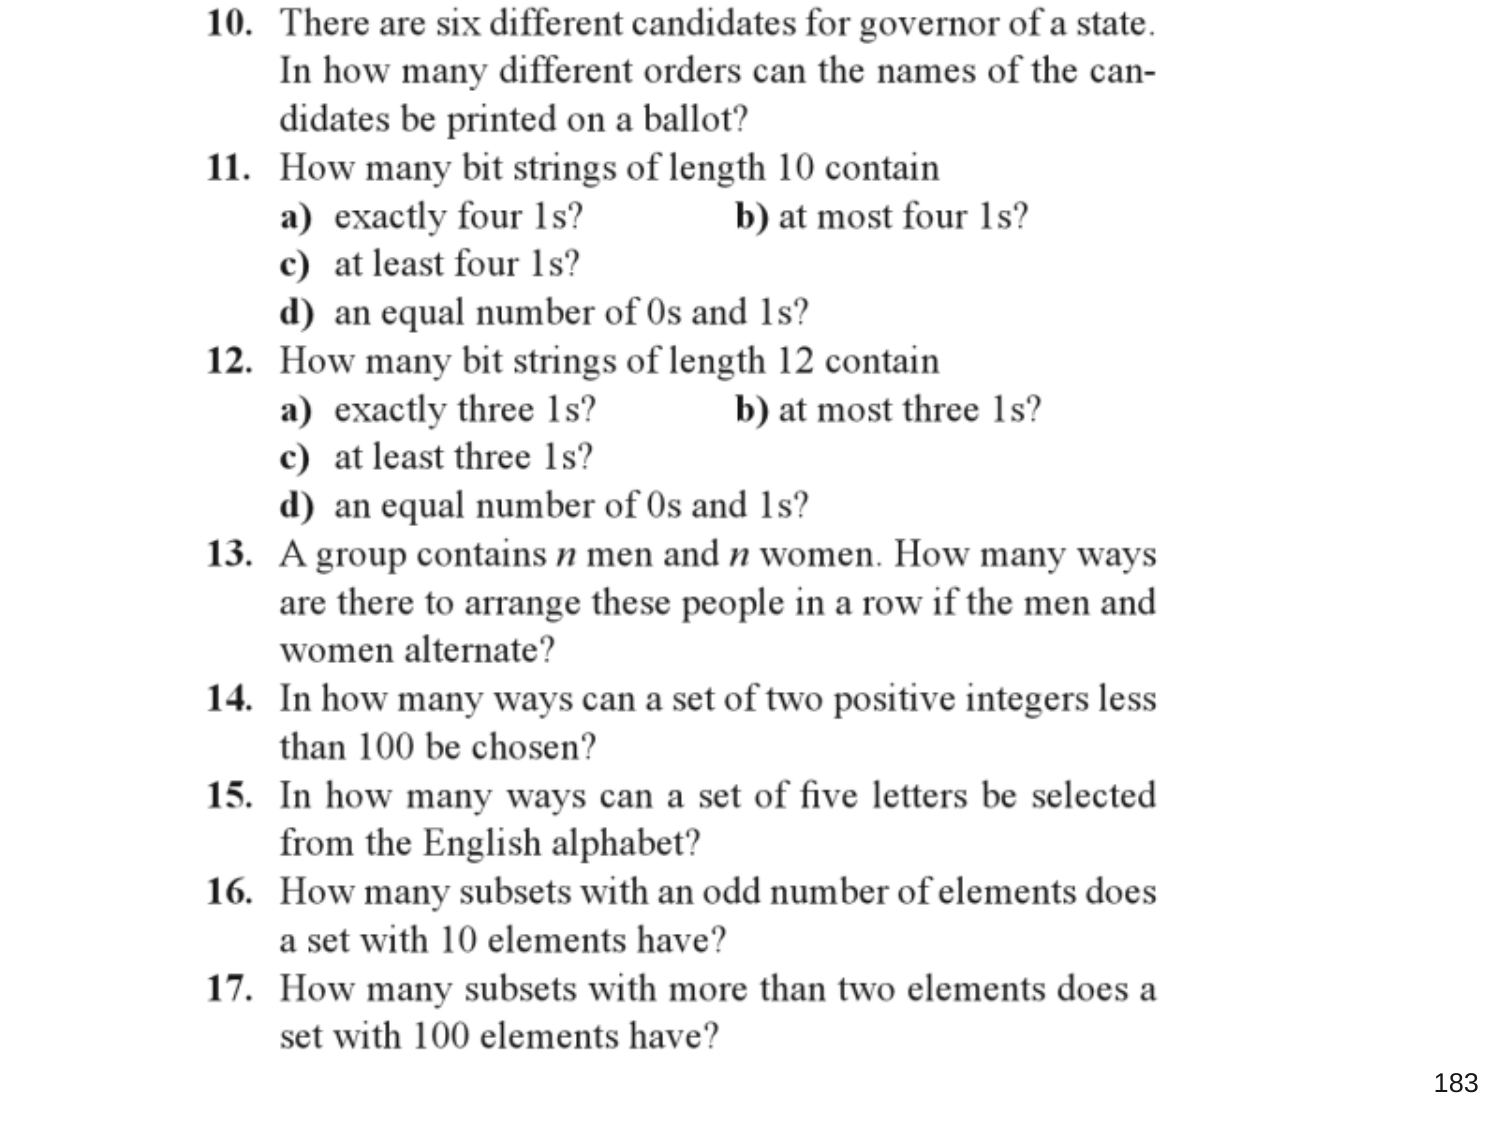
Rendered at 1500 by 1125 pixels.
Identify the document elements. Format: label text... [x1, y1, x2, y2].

slide_number ‹#› [1403, 1038, 1494, 1125]
picture [205, 0, 1167, 1053]
